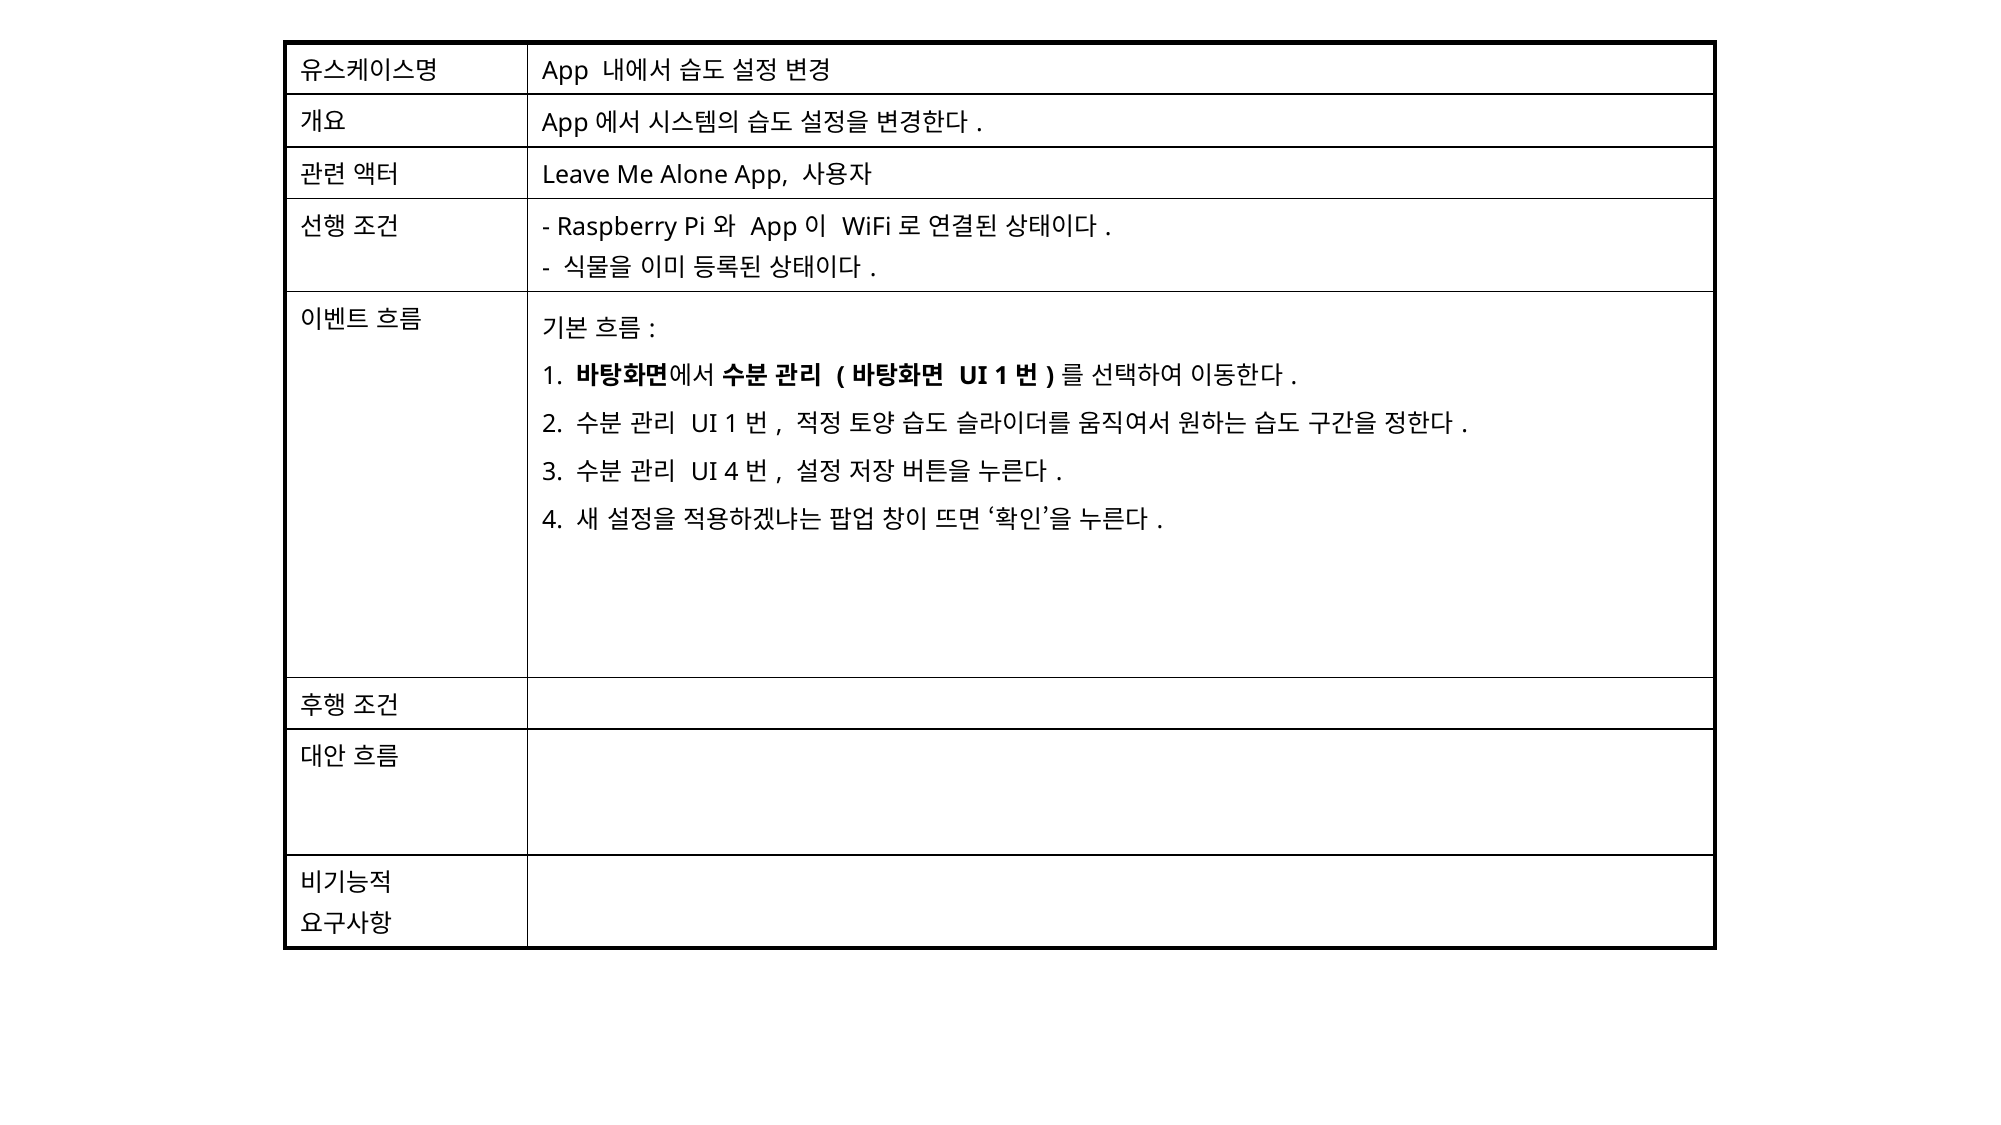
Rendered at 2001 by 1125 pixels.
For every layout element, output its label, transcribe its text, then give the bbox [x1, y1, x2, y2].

table_cell 기본 흐름: 1. 바탕화면에서 수분 관리 (바탕화면 UI 1번)를 선택하여 이동한다. 2. 수분 관리 UI 1번, 적정 토양 습도 슬라이더를 움직여서 원하는 습도 구간을 정한다. 3. 수분 관리 UI 4번, 설정 저장 버튼을 누른다. 4. 새 설정을 적용하겠냐는 팝업 창이 뜨면 ‘확인’을 누른다. [528, 292, 1713, 677]
table_cell 선행 조건 [287, 199, 527, 291]
table_cell App에서 시스템의 습도 설정을 변경한다. [528, 95, 1713, 146]
table_cell [528, 730, 1713, 854]
table_header App 내에서 습도 설정 변경 [528, 45, 1713, 93]
table_cell 대안 흐름 [287, 730, 527, 854]
table_cell 비기능적 요구사항 [287, 856, 527, 946]
table_cell Leave Me Alone App, 사용자 [528, 148, 1713, 198]
table_cell 후행 조건 [287, 678, 527, 728]
table_cell 이벤트 흐름 [287, 292, 527, 677]
table_cell 개요 [287, 95, 527, 146]
table_cell - Raspberry Pi와 App이 WiFi로 연결된 상태이다. - 식물을 이미 등록된 상태이다. [528, 199, 1713, 291]
table_cell [528, 856, 1713, 946]
table_cell 관련 액터 [287, 148, 527, 198]
table_header 유스케이스명 [287, 45, 527, 93]
table_cell [528, 678, 1713, 728]
